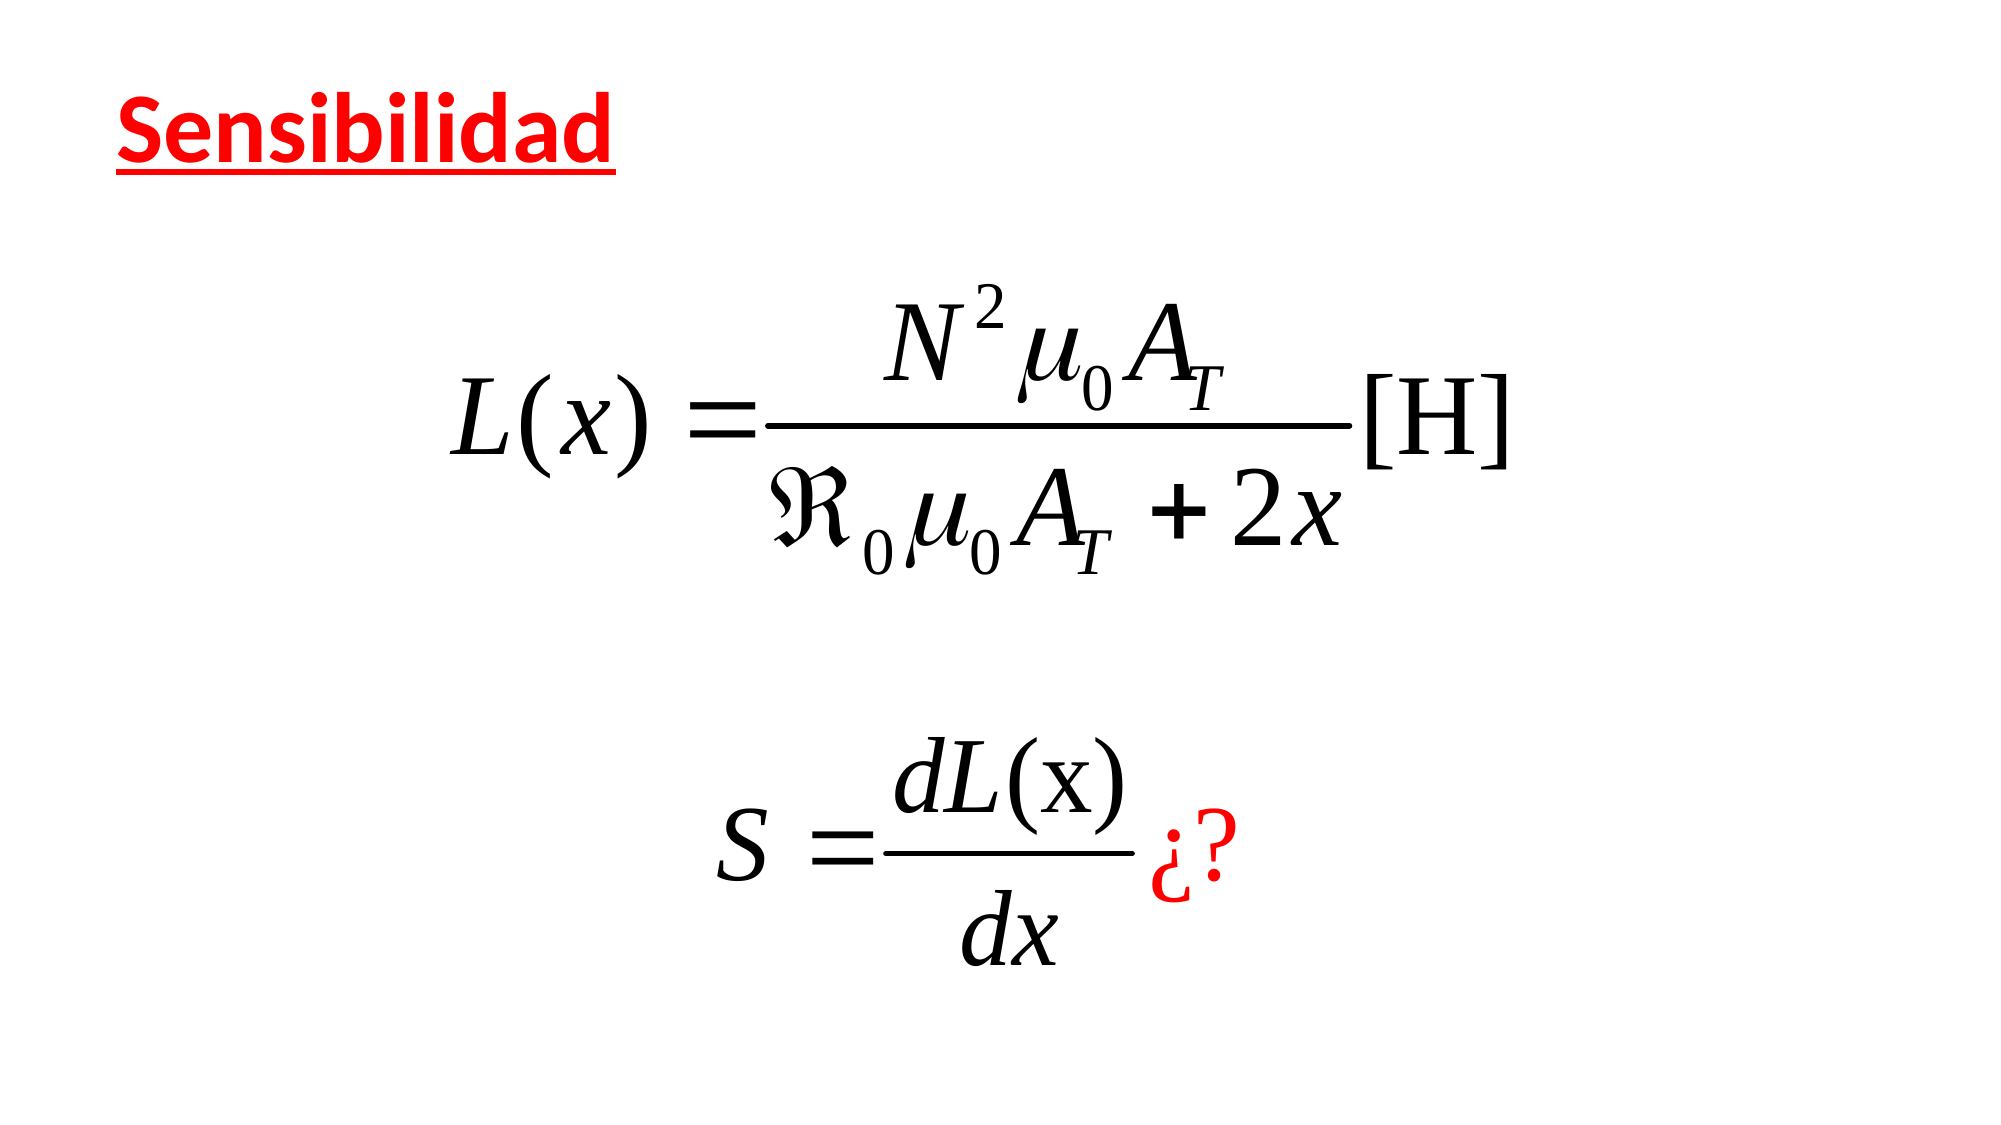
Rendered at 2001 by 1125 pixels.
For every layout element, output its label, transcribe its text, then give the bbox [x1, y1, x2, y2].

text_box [698, 709, 1260, 989]
text_box Sensibilidad [101, 54, 909, 190]
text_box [430, 252, 1528, 599]
